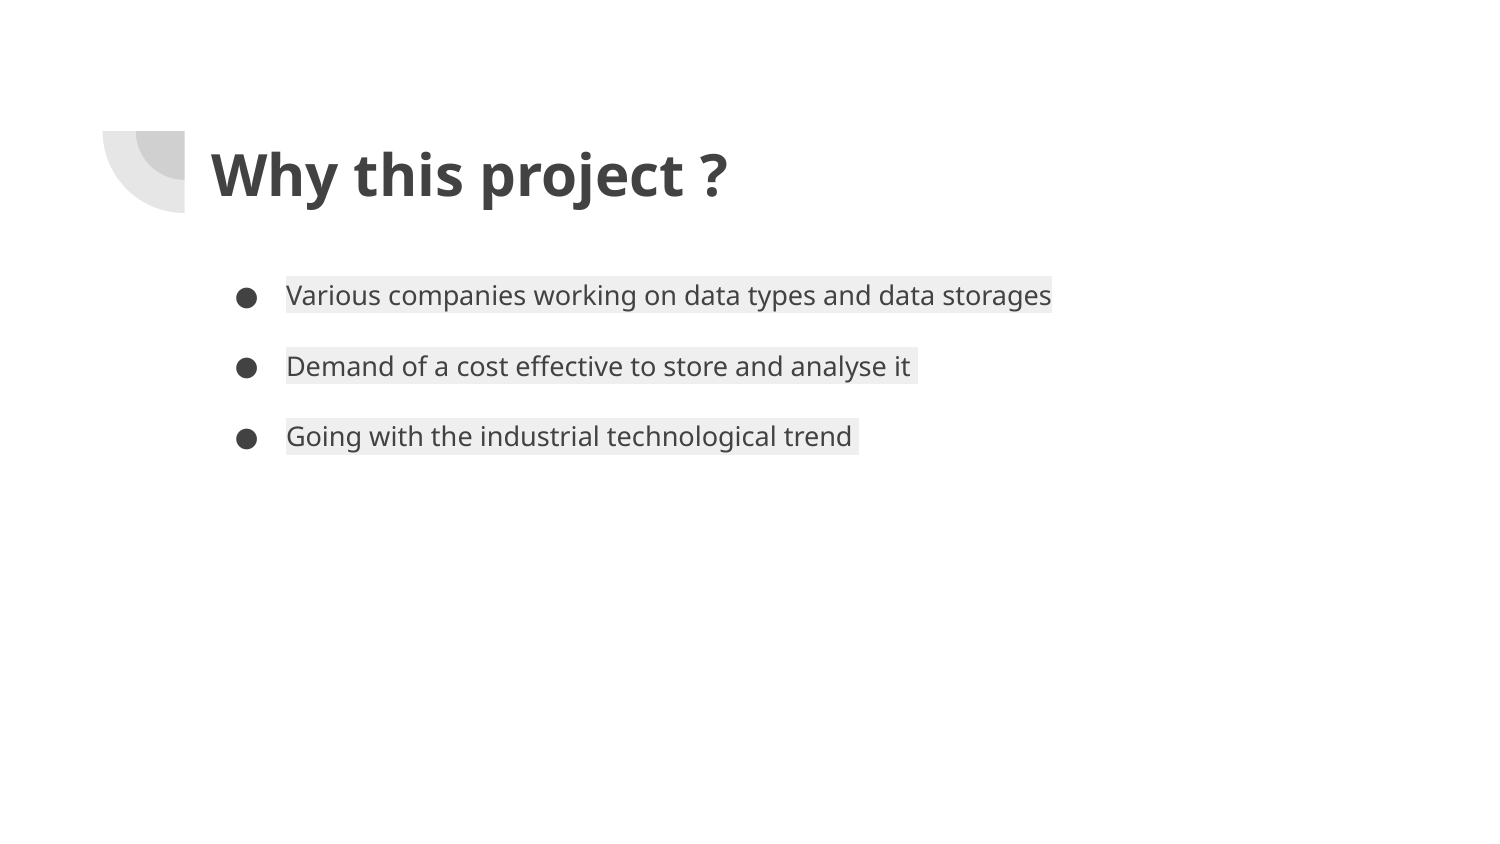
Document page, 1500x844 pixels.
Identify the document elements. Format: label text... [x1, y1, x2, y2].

title Why this project ? [195, 128, 860, 219]
list Various companies working on data types and data storages Demand of a cost effective to store and analyse it Going with the industrial technological trend [195, 258, 1265, 627]
